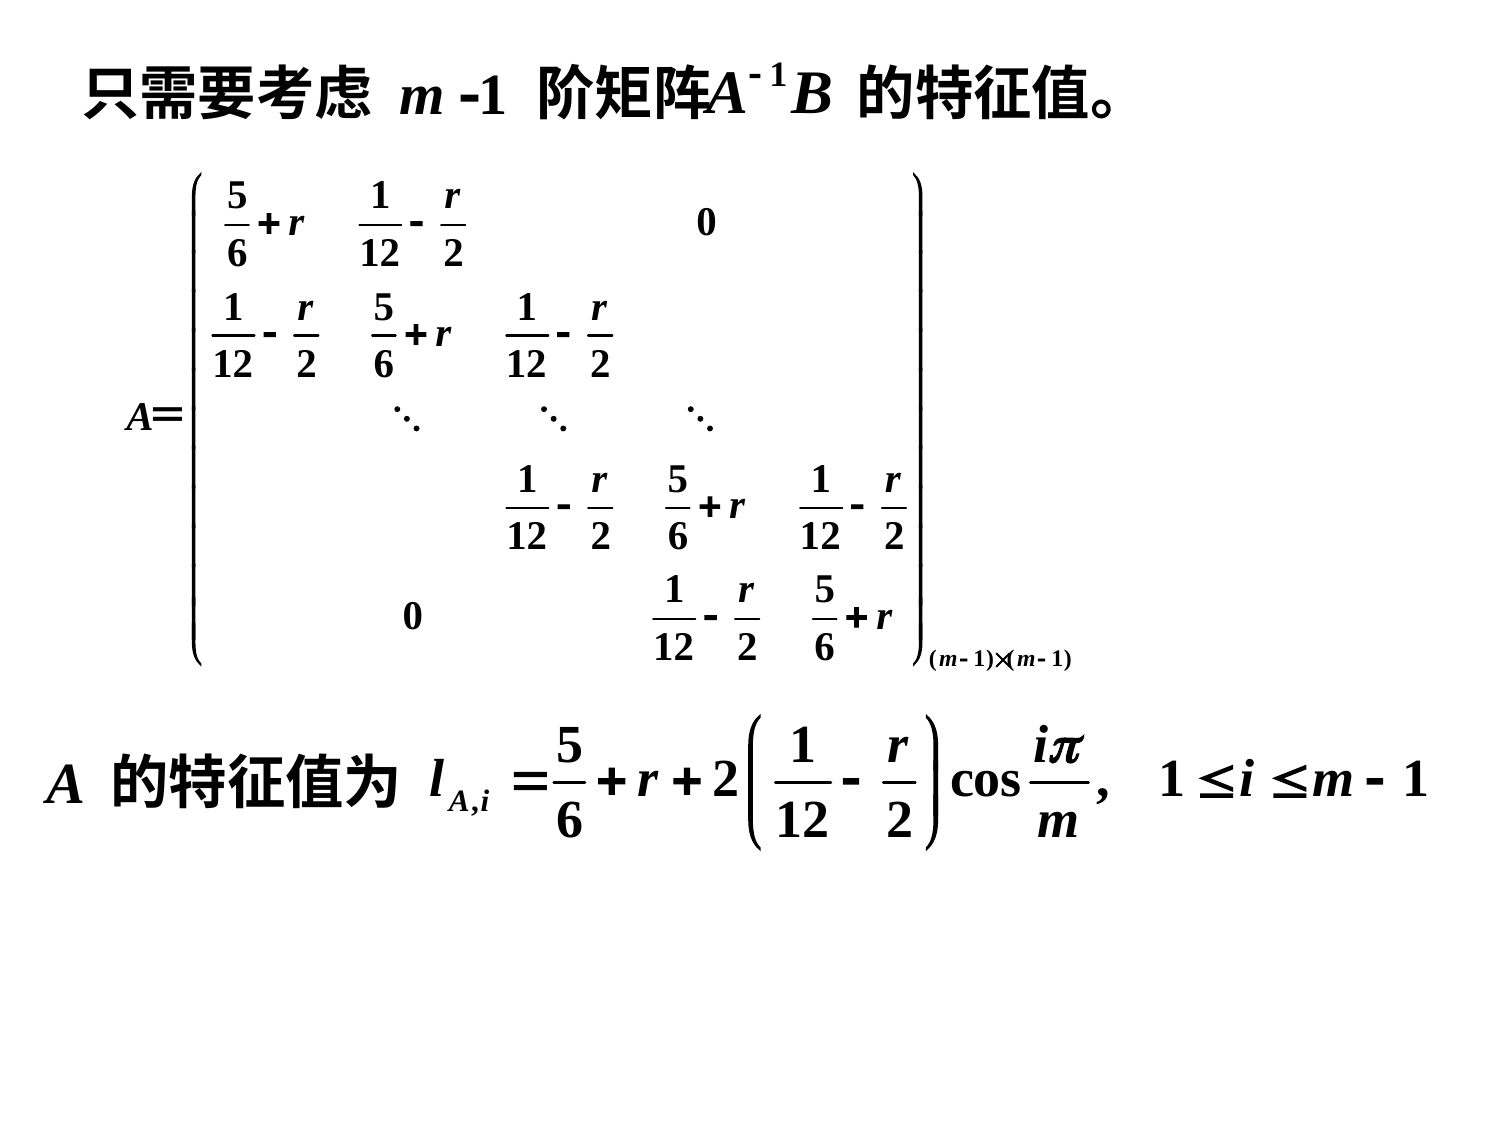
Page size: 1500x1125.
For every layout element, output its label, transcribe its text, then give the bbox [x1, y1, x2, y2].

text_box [116, 163, 1079, 680]
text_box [58, 46, 1172, 136]
text_box A 的特征值为 [31, 738, 416, 823]
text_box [421, 702, 1436, 860]
